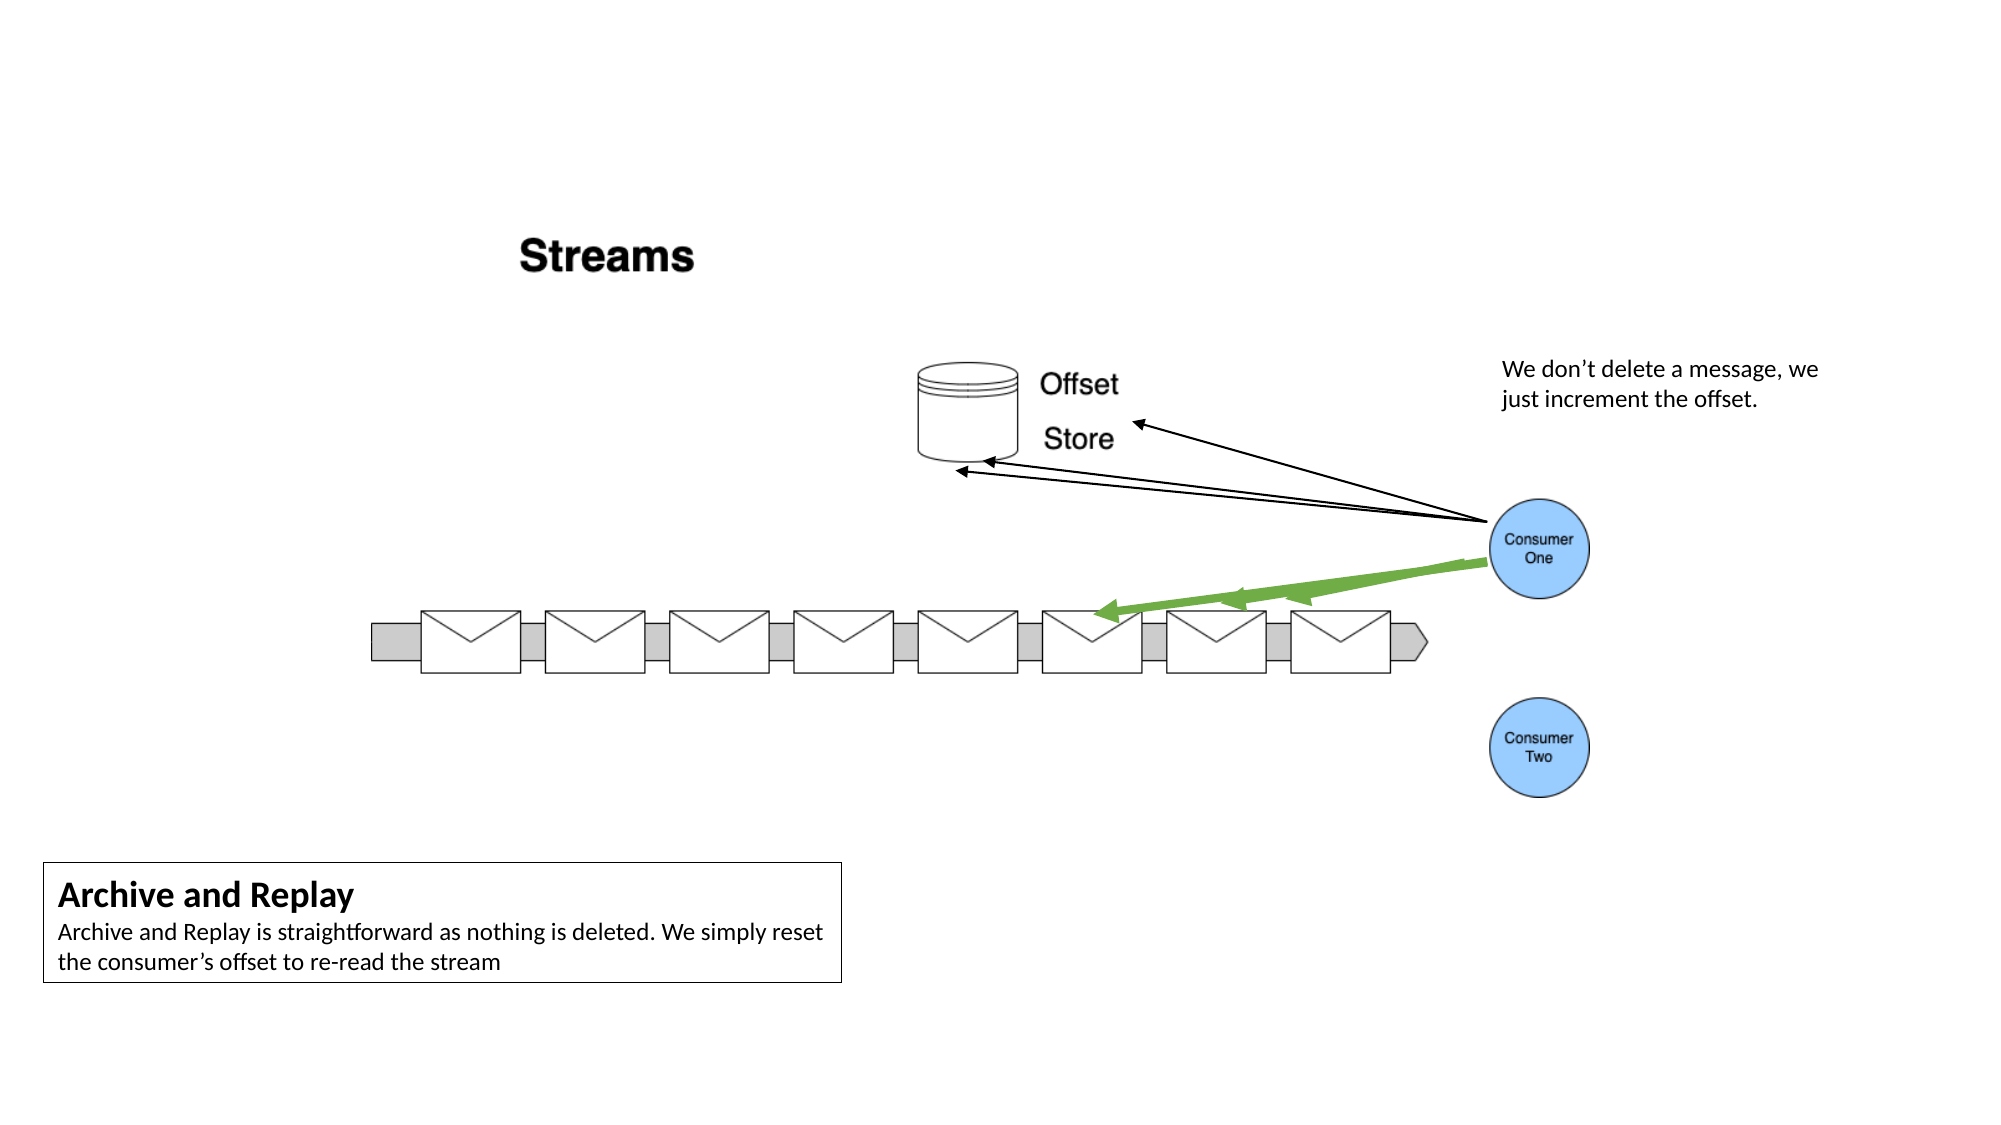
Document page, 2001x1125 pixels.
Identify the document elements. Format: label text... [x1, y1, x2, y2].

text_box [1132, 421, 1488, 460]
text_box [1093, 562, 1488, 615]
text_box We don’t delete a message, we just increment the offset. [1590, 345, 1857, 421]
text_box Archive and Replay Archive and Replay is straightforward as nothing is deleted. We simply reset the consumer’s offset to re-read the stream [43, 862, 842, 983]
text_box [955, 470, 1488, 522]
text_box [982, 460, 1488, 470]
picture [371, 223, 1590, 798]
